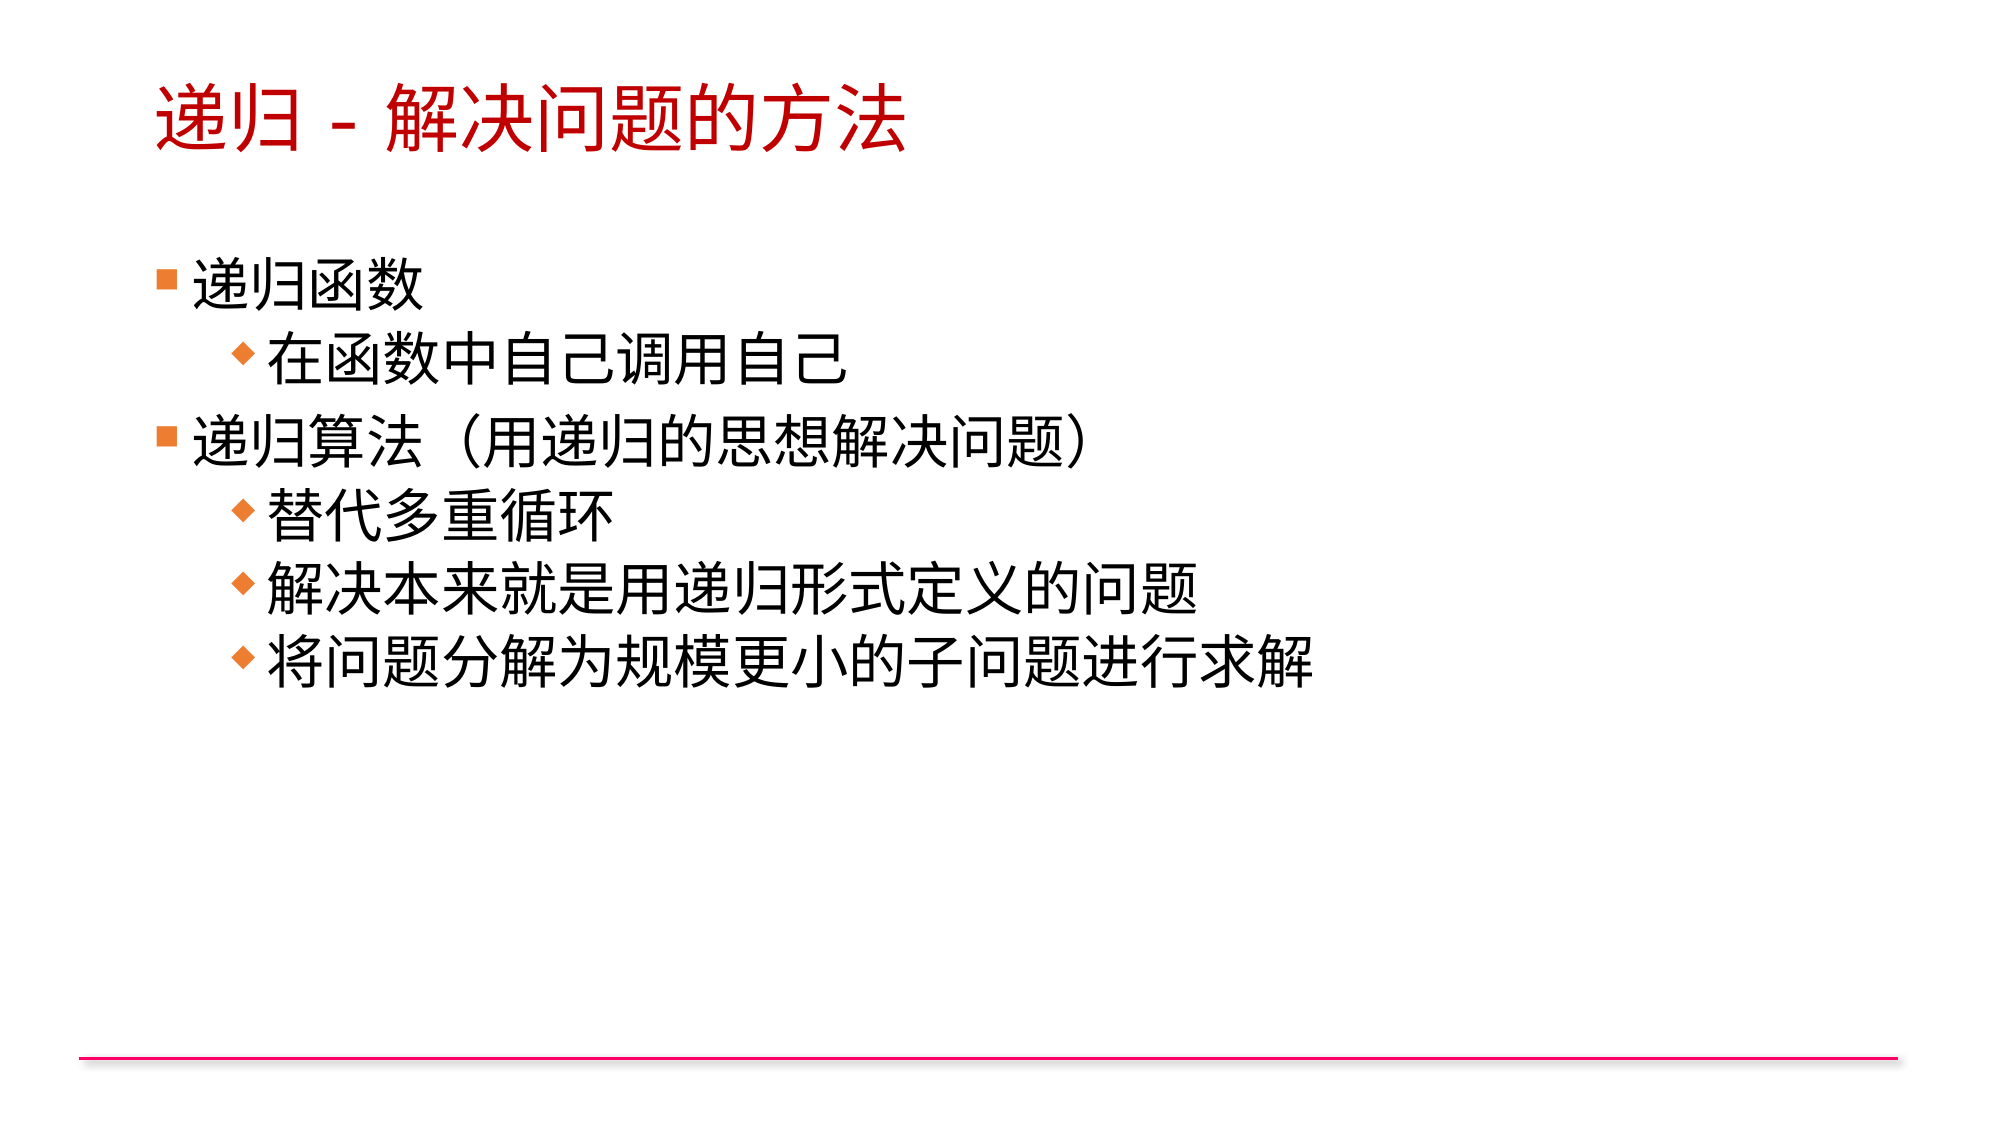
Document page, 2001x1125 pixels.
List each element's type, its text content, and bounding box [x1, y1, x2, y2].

title 递归-解决问题的方法 [138, 60, 1864, 185]
list 递归函数 在函数中自己调用自己 递归算法（用递归的思想解决问题） 替代多重循环 解决本来就是用递归形式定义的问题 将问题分解为规模更小的子问题进行求解 [138, 248, 1864, 1014]
